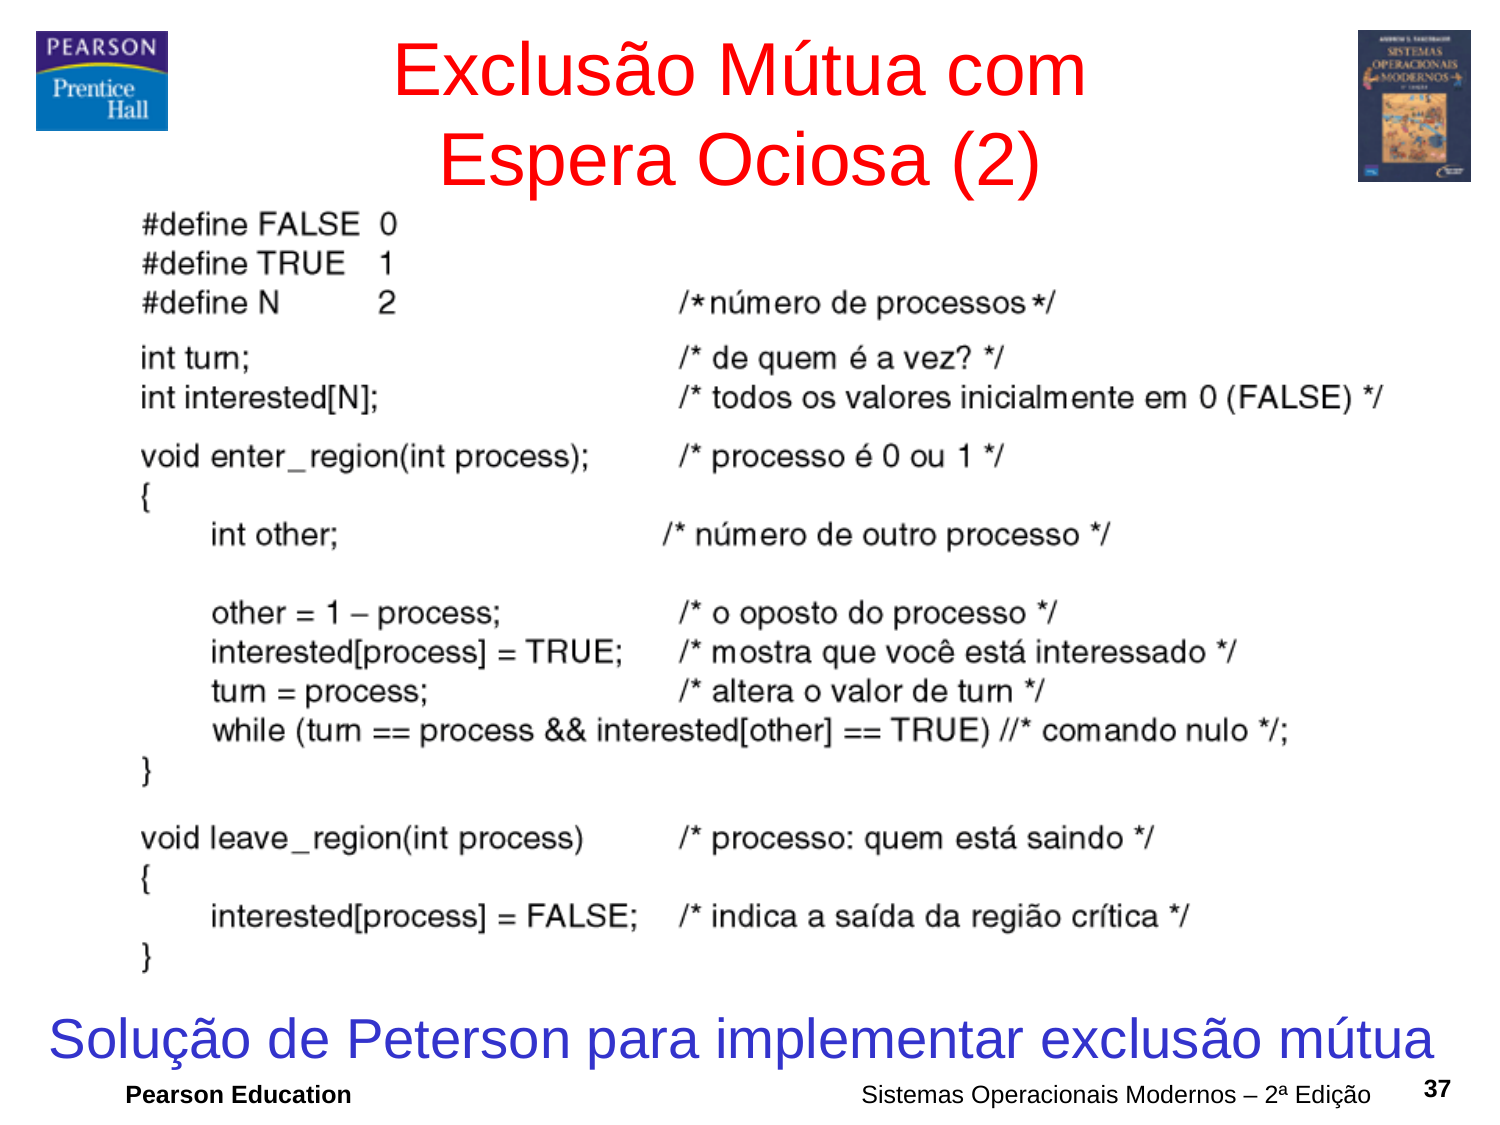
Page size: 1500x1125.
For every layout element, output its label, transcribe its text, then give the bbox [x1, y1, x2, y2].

list Solução de Peterson para implementar exclusão mútua [31, 1002, 1452, 1082]
picture [1435, 30, 1471, 182]
title Exclusão Mútua com Espera Ociosa (2) [46, 12, 1435, 200]
slide_number 37 [1385, 1064, 1467, 1125]
picture [36, 31, 46, 131]
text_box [141, 205, 1384, 974]
